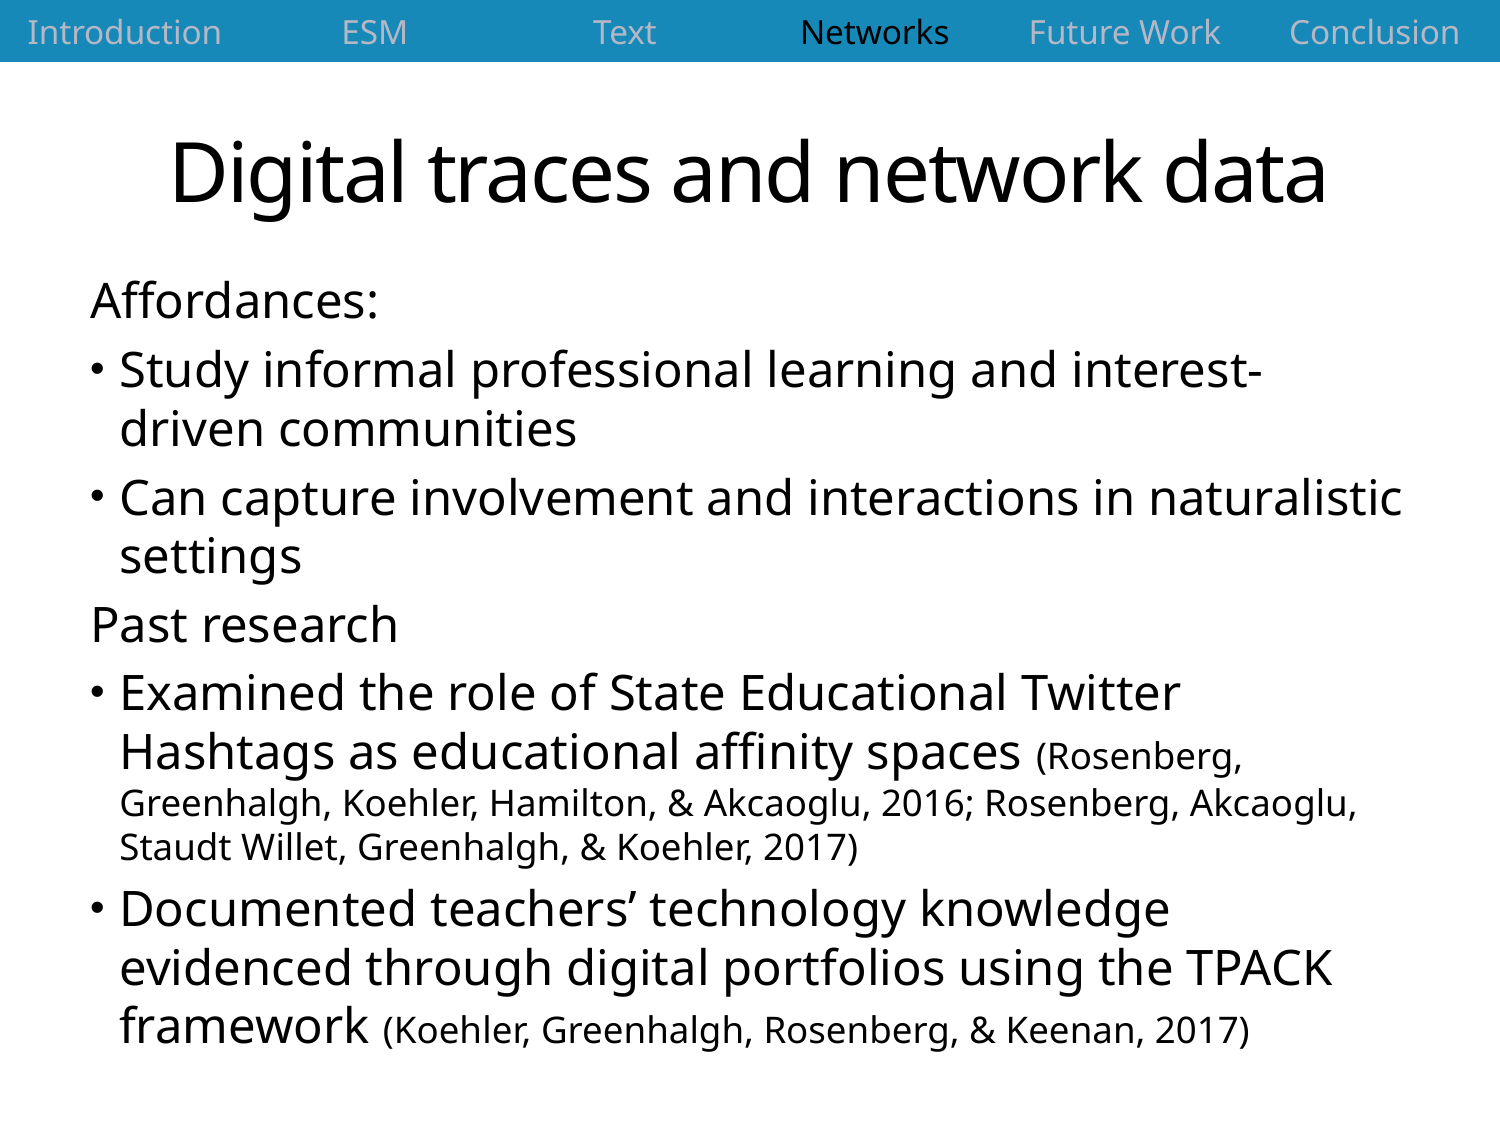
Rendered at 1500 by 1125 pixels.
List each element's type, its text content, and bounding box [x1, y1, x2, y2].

title Digital traces and network data [75, 87, 1425, 250]
table_header Introduction [0, 0, 250, 62]
table_header Text [500, 0, 750, 62]
list Affordances: Study informal professional learning and interest-driven communities Can capture involvement and interactions in naturalistic settings Past research Examined the role of State Educational Twitter Hashtags as educational affinity spaces (Rosenberg, Greenhalgh, Koehler, Hamilton, & Akcaoglu, 2016; Rosenberg, Akcaoglu, Staudt Willet, Greenhalgh, & Koehler, 2017) Documented teachers’ technology knowledge evidenced through digital portfolios using the TPACK framework (Koehler, Greenhalgh, Rosenberg, & Keenan, 2017) [75, 262, 1425, 1063]
table_header ESM [250, 0, 500, 62]
table_header Networks [750, 0, 1000, 62]
table_header Future Work [1000, 0, 1250, 62]
table_header Conclusion [1250, 0, 1500, 62]
